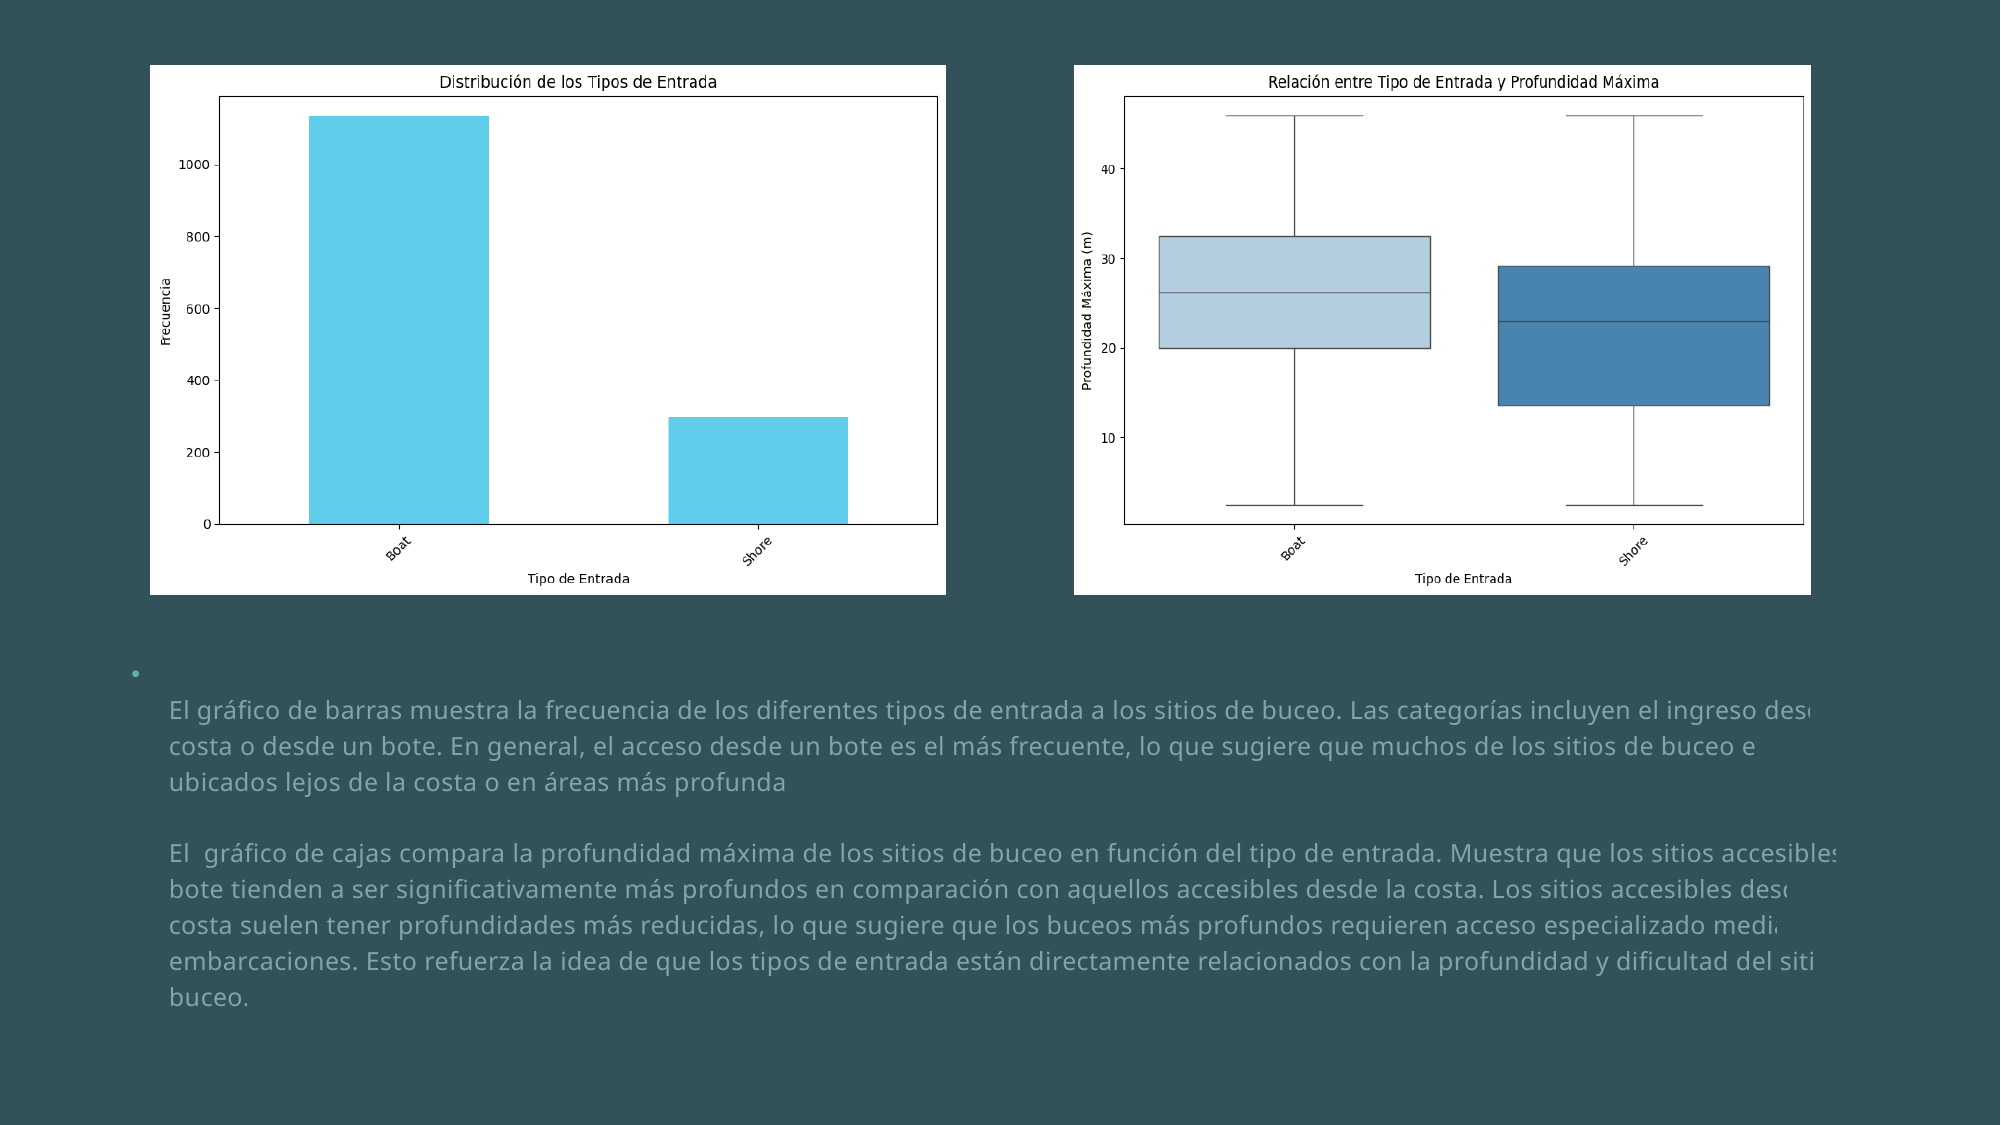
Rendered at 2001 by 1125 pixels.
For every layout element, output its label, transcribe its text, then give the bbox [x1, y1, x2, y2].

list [150, 65, 946, 595]
title El gráfico de barras muestra la frecuencia de los diferentes tipos de entrada a los sitios de buceo. Las categorías incluyen el ingreso desde la costa o desde un bote. En general, el acceso desde un bote es el más frecuente, lo que sugiere que muchos de los sitios de buceo están ubicados lejos de la costa o en áreas más profundas. El gráfico de cajas compara la profundidad máxima de los sitios de buceo en función del tipo de entrada. Muestra que los sitios accesibles por bote tienden a ser significativamente más profundos en comparación con aquellos accesibles desde la costa. Los sitios accesibles desde la costa suelen tener profundidades más reducidas, lo que sugiere que los buceos más profundos requieren acceso especializado mediante embarcaciones. Esto refuerza la idea de que los tipos de entrada están directamente relacionados con la profundidad y dificultad del sitio de buceo. [131, 652, 1911, 1032]
picture [1074, 65, 1811, 595]
